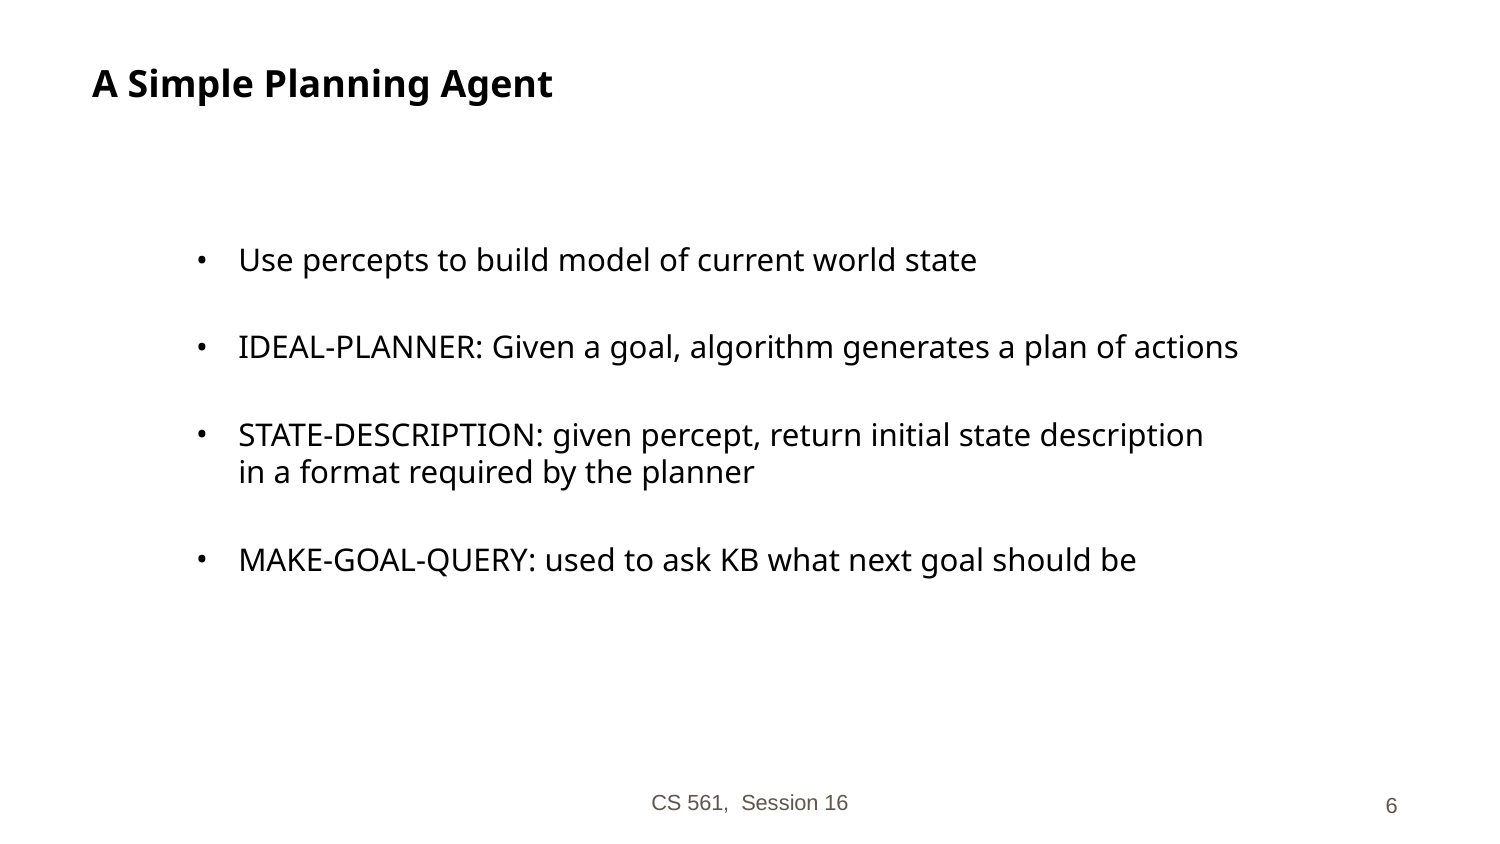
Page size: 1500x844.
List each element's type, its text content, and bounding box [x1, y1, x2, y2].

footer CS 561, Session 16 [512, 766, 988, 823]
title A Simple Planning Agent [77, 28, 1415, 113]
list Use percepts to build model of current world state IDEAL-PLANNER: Given a goal, algorithm generates a plan of actions STATE-DESCRIPTION: given percept, return initial state description in a format required by the planner MAKE-GOAL-QUERY: used to ask KB what next goal should be [181, 145, 1319, 732]
slide_number ‹#› [1100, 768, 1413, 826]
